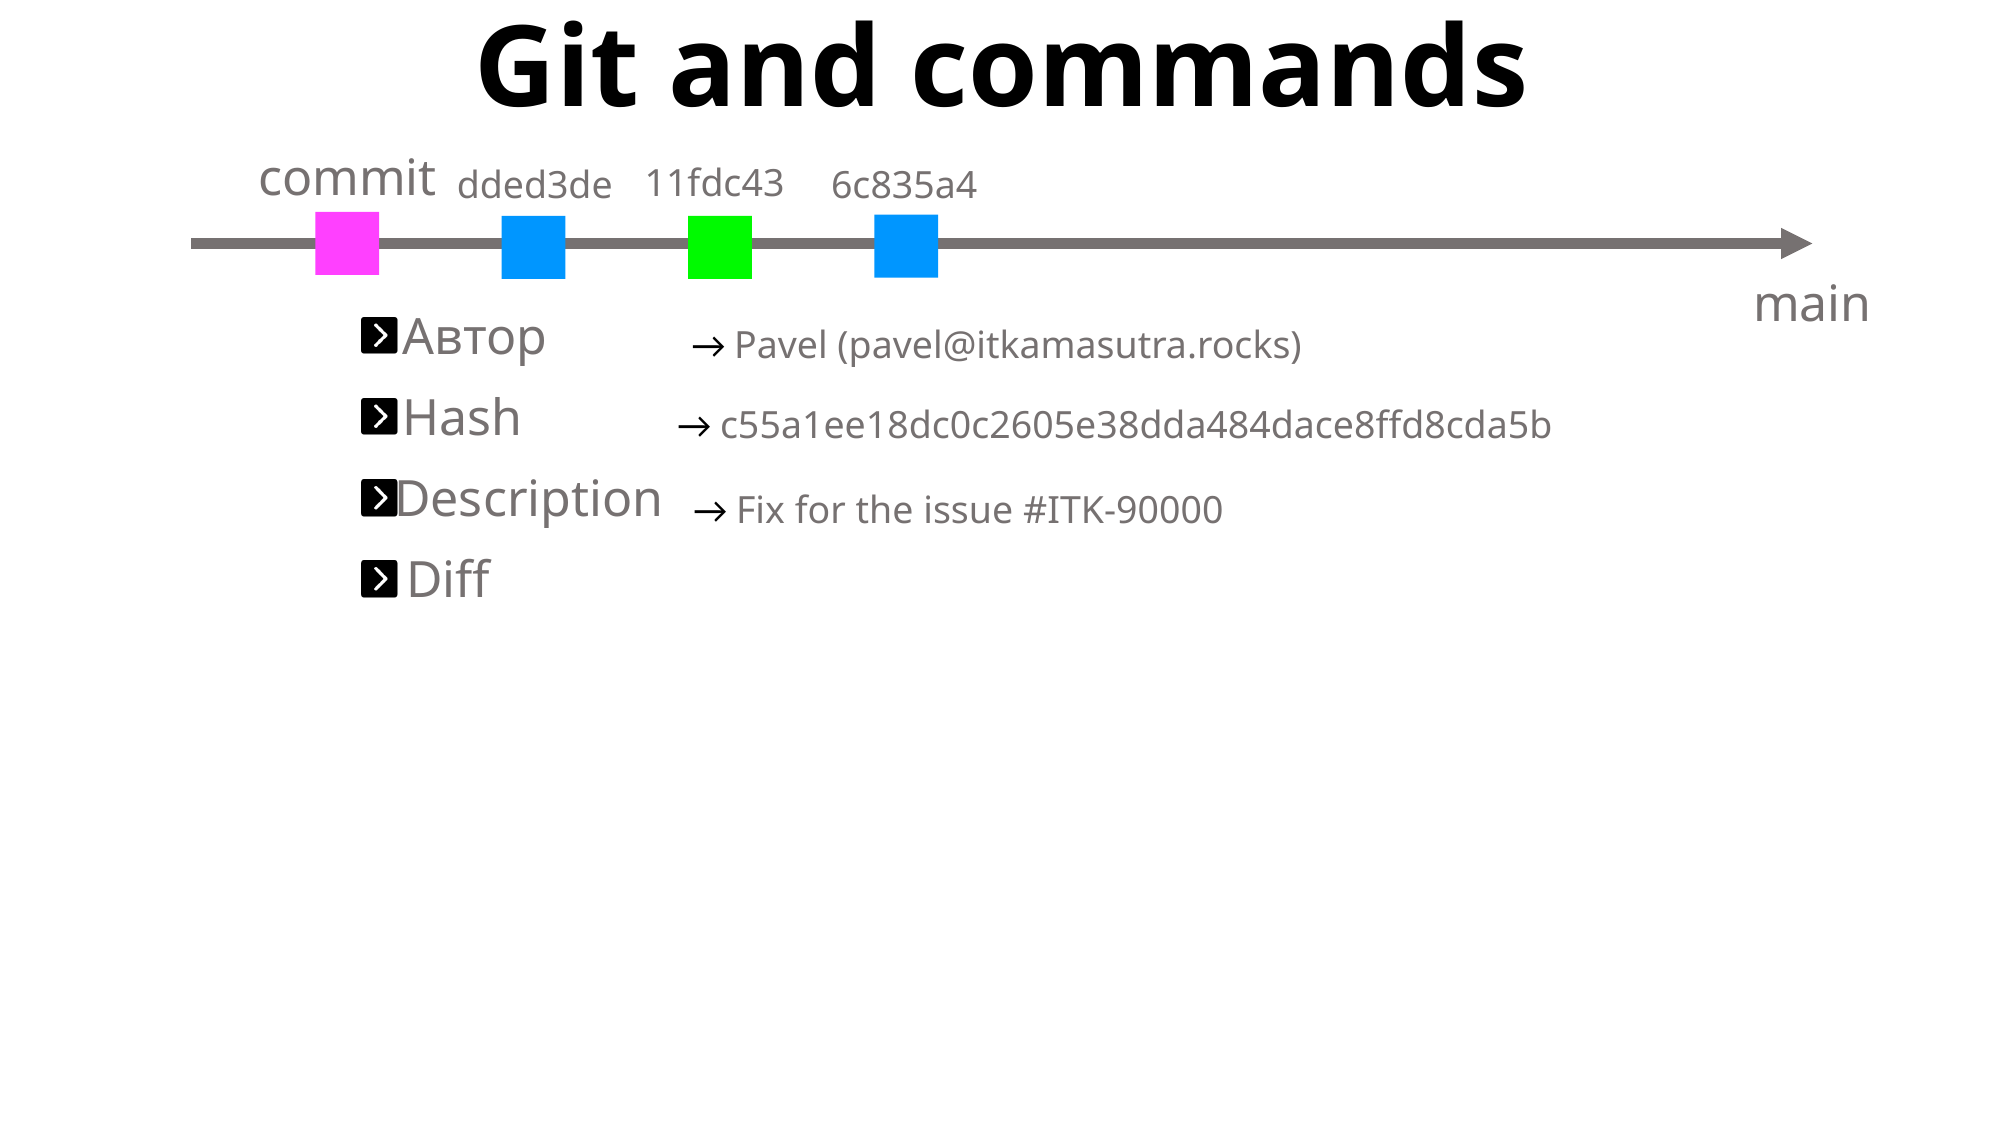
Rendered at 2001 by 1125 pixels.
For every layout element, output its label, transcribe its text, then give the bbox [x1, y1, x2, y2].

picture [354, 553, 404, 604]
text_box [687, 244, 753, 280]
text_box dded3de [442, 154, 628, 214]
text_box [873, 244, 939, 279]
text_box Git and commands [139, 40, 1865, 139]
text_box Description [379, 458, 679, 534]
text_box main [1738, 264, 1887, 340]
text_box 6c835a4 [816, 154, 993, 214]
text_box [873, 214, 939, 243]
text_box [687, 215, 753, 243]
text_box → Pavel (pavel@itkamasutra.rocks) [676, 313, 1317, 374]
text_box commit [243, 137, 452, 213]
text_box → c55a1ee18dc0c2605e38dda484dace8ffd8cda5b [662, 393, 1568, 454]
text_box Автор [387, 297, 562, 373]
text_box → Fix for the issue #ITK-90000 [678, 478, 1239, 539]
text_box 11fdc43 [629, 151, 800, 212]
text_box Diff [391, 539, 506, 615]
picture [354, 391, 404, 441]
text_box [314, 213, 380, 243]
text_box [314, 244, 380, 276]
text_box Hash [388, 378, 538, 453]
text_box [501, 215, 566, 243]
text_box [501, 244, 566, 280]
picture [354, 472, 404, 523]
picture [354, 310, 404, 360]
